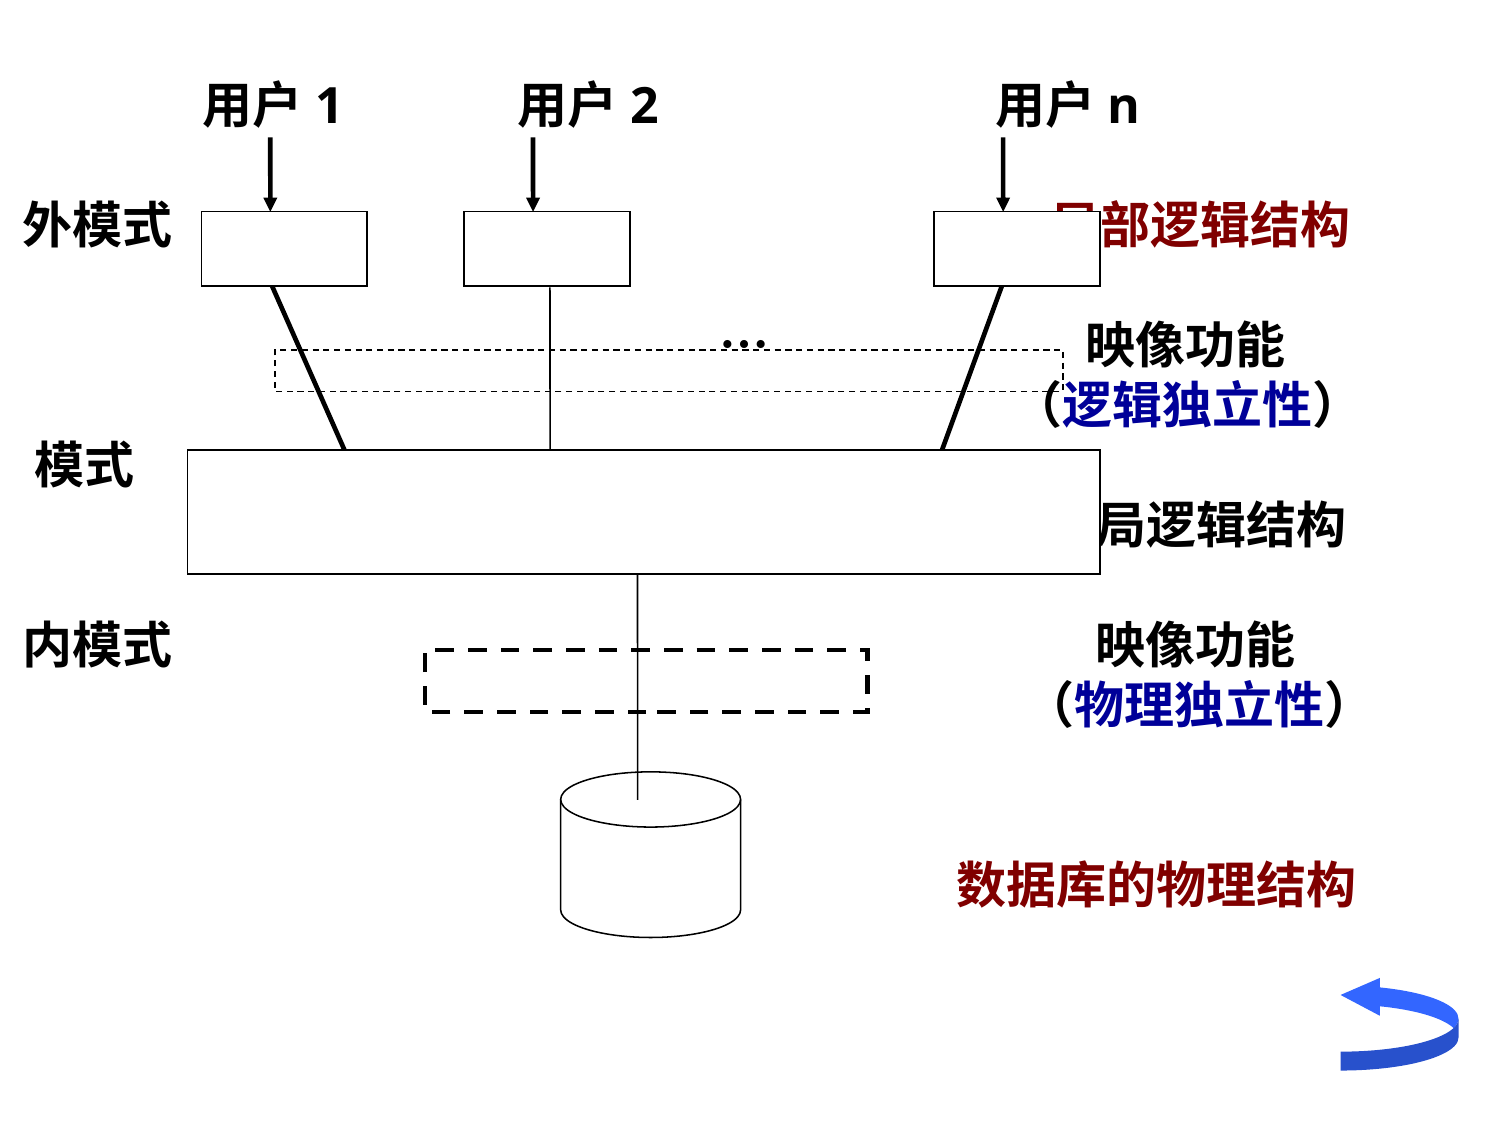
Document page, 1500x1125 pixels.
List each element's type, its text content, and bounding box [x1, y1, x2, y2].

text_box [424, 649, 637, 713]
text_box [526, 137, 540, 211]
text_box [638, 649, 868, 713]
text_box [187, 450, 1100, 575]
text_box 用户1 用户2 用户n 外模式 局部逻辑结构 … 映像功能 （逻辑独立性） 模式 全局逻辑结构 内模式 映像功能 （物理独立性） 数据库的物理结构 [0, 66, 1500, 982]
text_box [1340, 977, 1459, 1071]
text_box [464, 211, 630, 286]
text_box [996, 137, 1010, 211]
text_box [264, 137, 277, 211]
text_box [560, 771, 741, 938]
text_box [551, 350, 1063, 392]
text_box [934, 211, 1100, 286]
text_box [274, 350, 550, 392]
text_box [201, 211, 368, 286]
